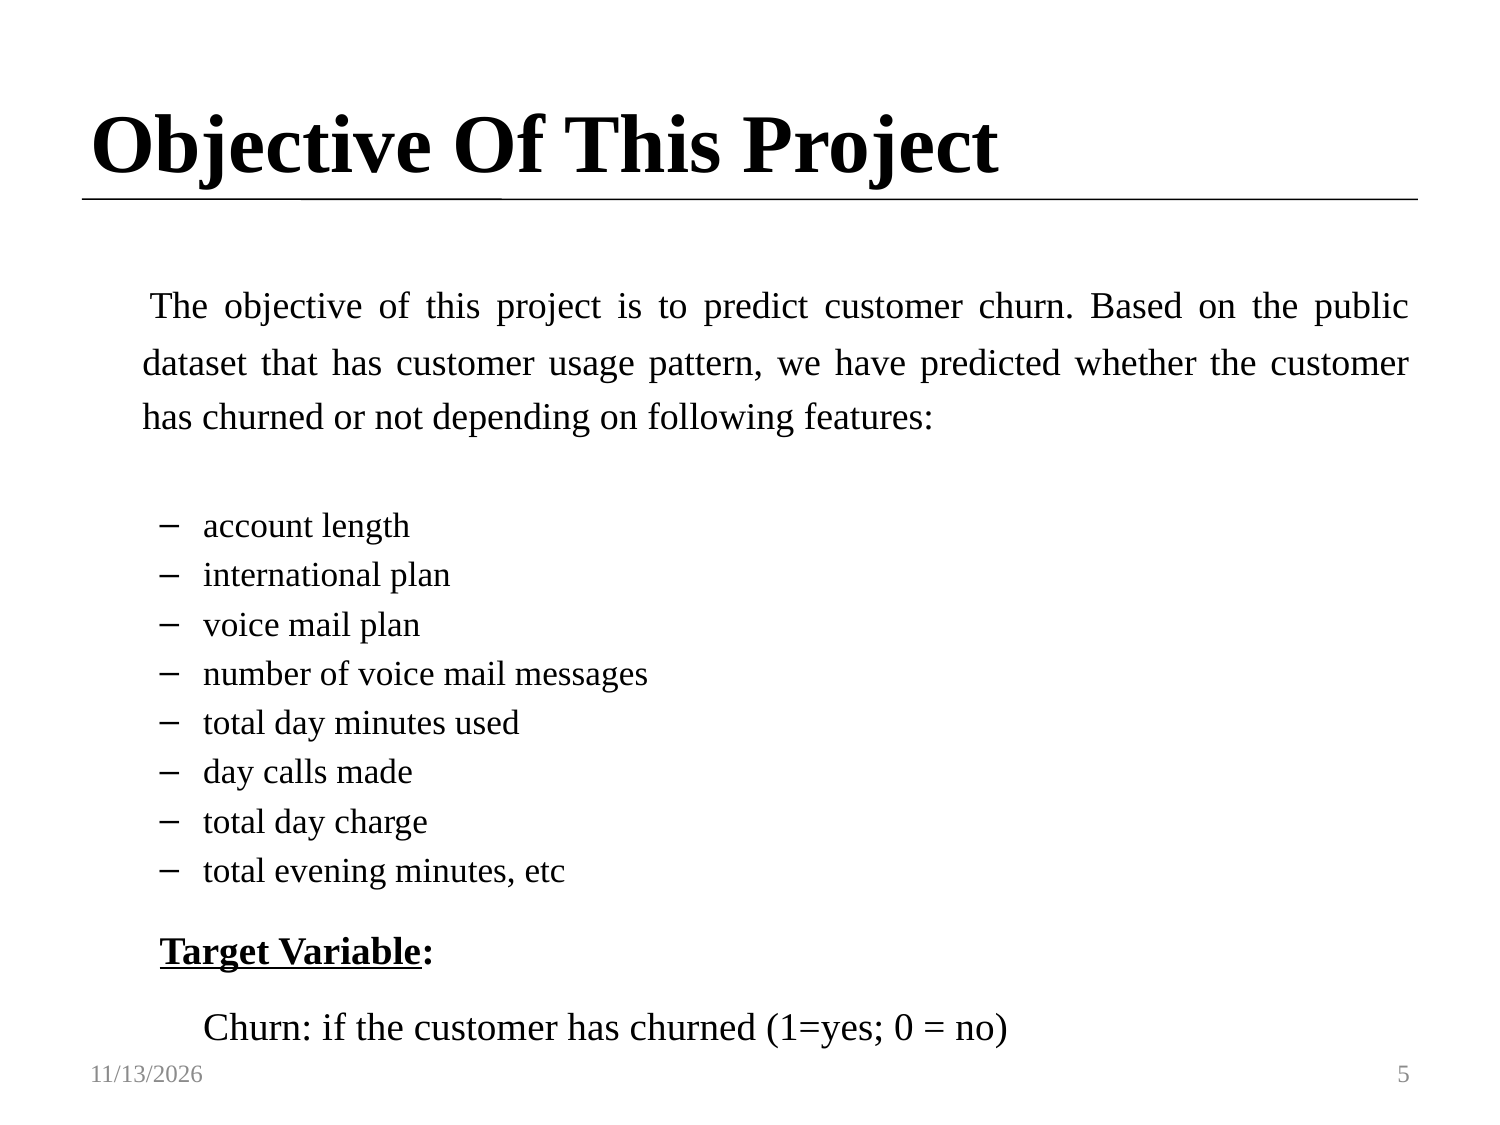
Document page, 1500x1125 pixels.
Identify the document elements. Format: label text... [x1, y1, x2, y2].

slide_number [75, 1042, 425, 1103]
list The objective of this project is to predict customer churn. Based on the public dataset that has customer usage pattern, we have predicted whether the customer has churned or not depending on following features: account length international plan voice mail plan number of voice mail messages total day minutes used day calls made total day charge total evening minutes, etc Target Variable: Churn: if the customer has churned (1=yes; 0 = no) [75, 243, 1425, 1059]
slide_number 5 [1074, 1042, 1425, 1103]
title Objective Of This Project [75, 45, 1425, 233]
